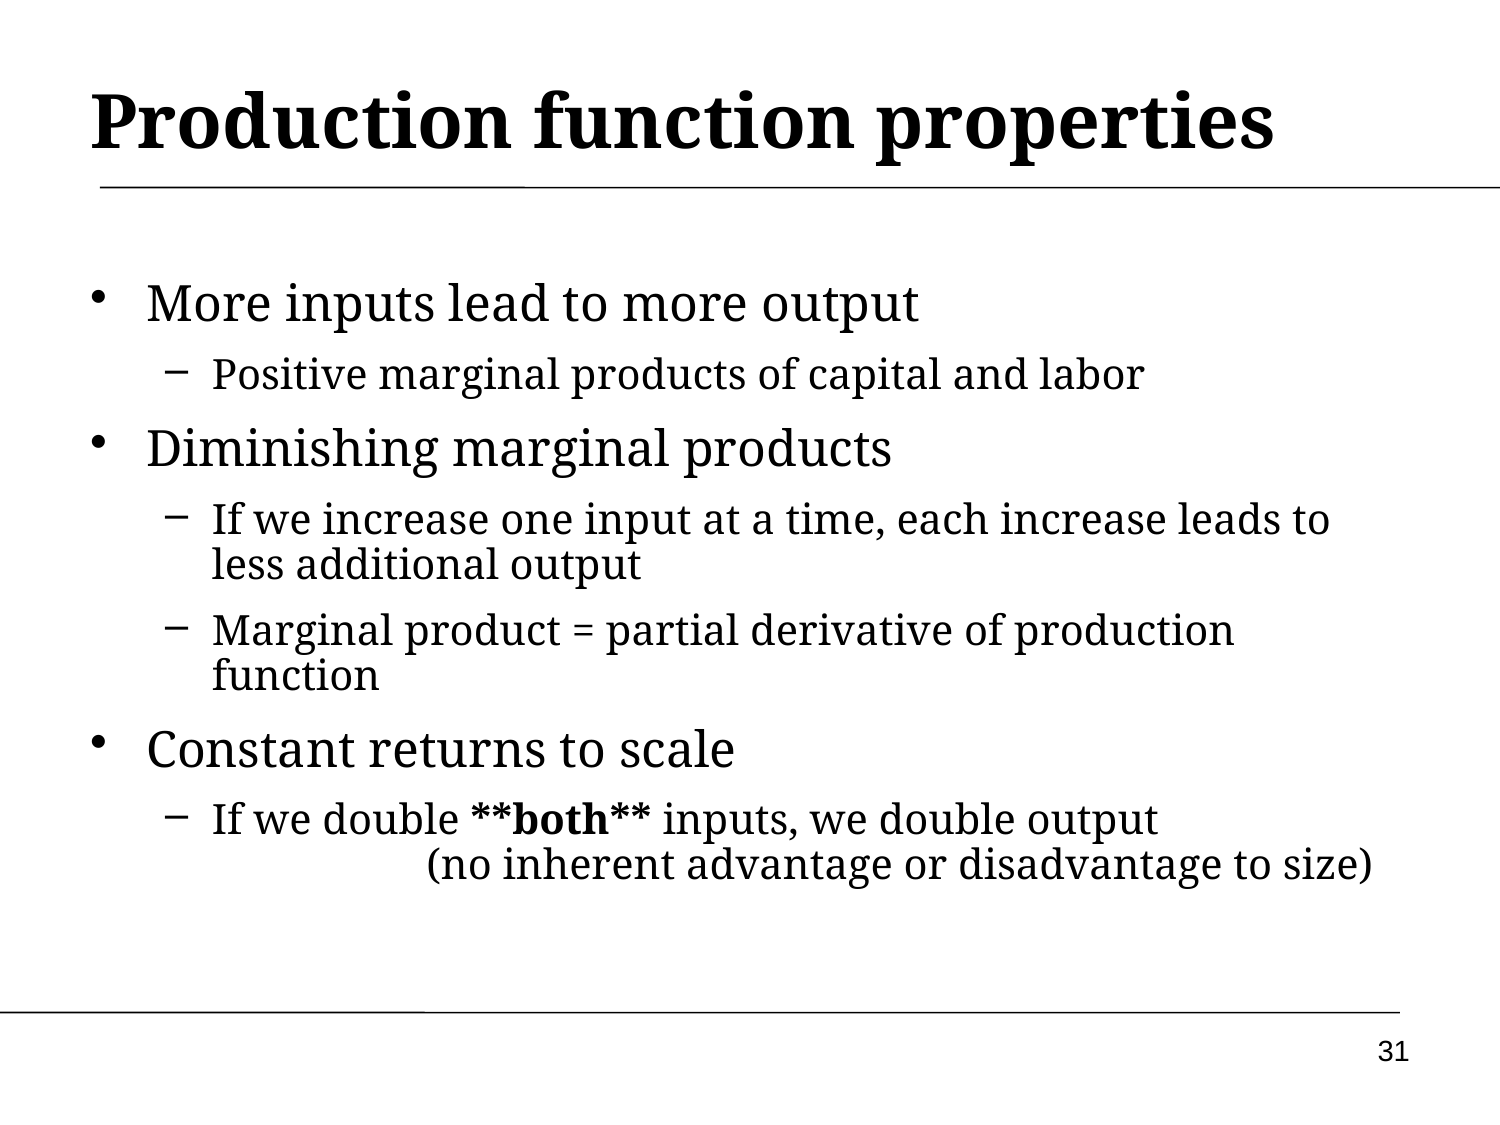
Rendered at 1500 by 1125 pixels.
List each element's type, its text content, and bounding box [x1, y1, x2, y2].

title Production function properties [74, 49, 1426, 188]
list More inputs lead to more output Positive marginal products of capital and labor Diminishing marginal products If we increase one input at a time, each increase leads to less additional output Marginal product = partial derivative of production function Constant returns to scale If we double **both** inputs, we double output (no inherent advantage or disadvantage to size) [74, 270, 1426, 947]
slide_number 31 [1074, 1024, 1426, 1103]
